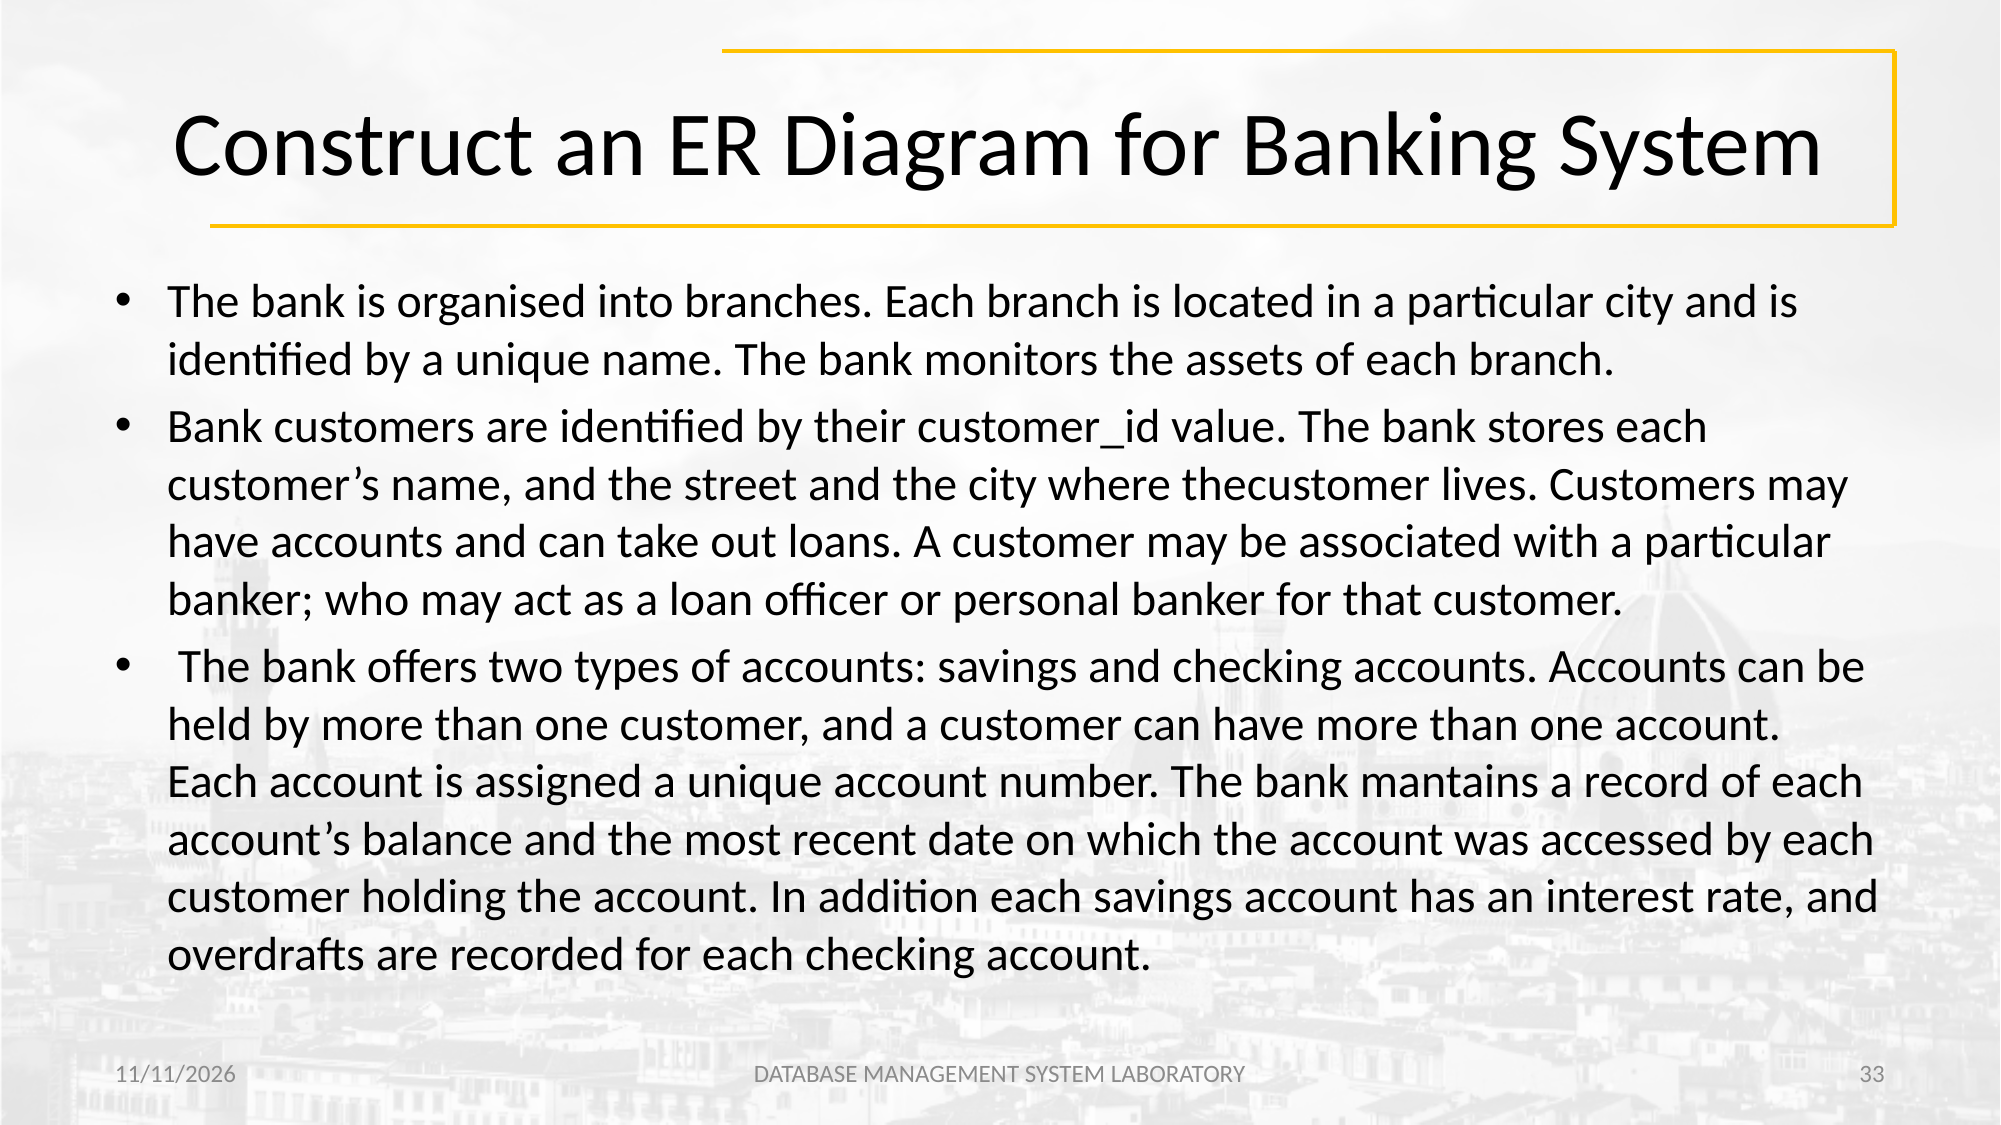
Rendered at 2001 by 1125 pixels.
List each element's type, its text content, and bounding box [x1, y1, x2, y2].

footer DATABASE MANAGEMENT SYSTEM LABORATORY [683, 1042, 1317, 1103]
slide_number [99, 1042, 567, 1103]
list The bank is organised into branches. Each branch is located in a particular city and is identified by a unique name. The bank monitors the assets of each branch. Bank customers are identified by their customer_id value. The bank stores each customer’s name, and the street and the city where thecustomer lives. Customers may have accounts and can take out loans. A customer may be associated with a particular banker; who may act as a loan officer or personal banker for that customer. The bank offers two types of accounts: savings and checking accounts. Accounts can be held by more than one customer, and a customer can have more than one account. Each account is assigned a unique account number. The bank mantains a record of each account’s balance and the most recent date on which the account was accessed by each customer holding the account. In addition each savings account has an interest rate, and overdrafts are recorded for each checking account. [99, 262, 1900, 1005]
slide_number 33 [1433, 1042, 1900, 1103]
title Construct an ER Diagram for Banking System [99, 45, 1900, 233]
